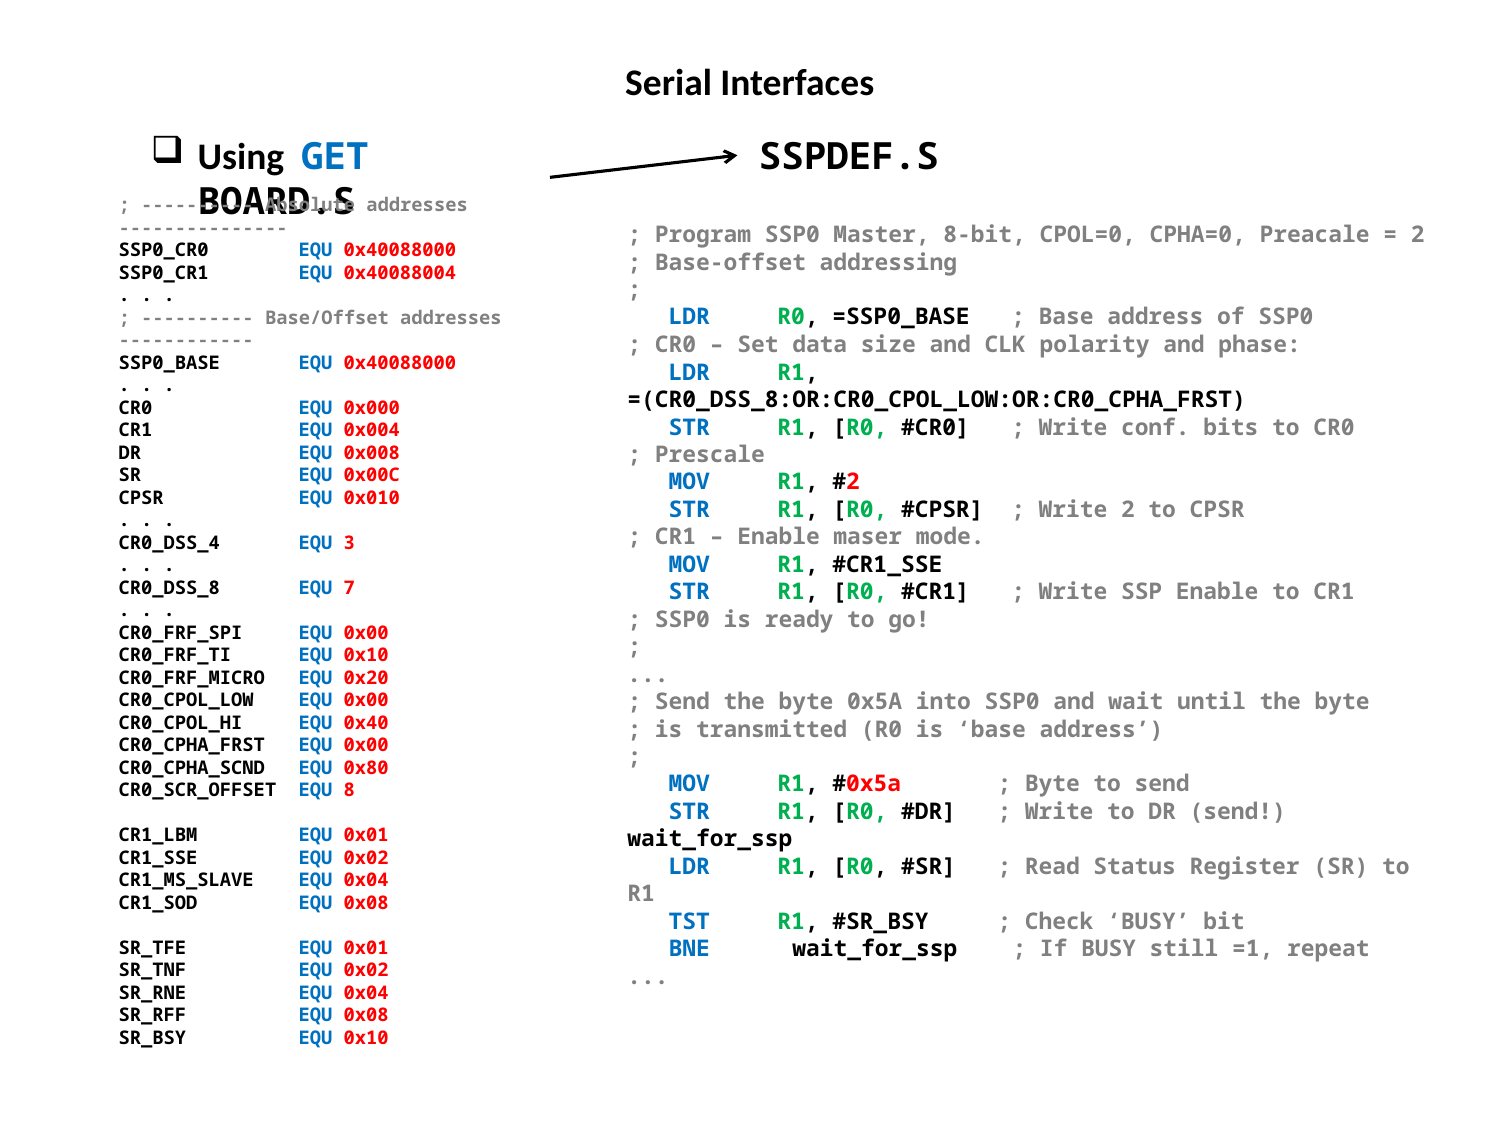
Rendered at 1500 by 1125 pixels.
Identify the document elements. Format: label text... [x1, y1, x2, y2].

text_box ; ---------- Absolute addresses --------------- SSP0_CR0 EQU 0x40088000 SSP0_CR1 EQU 0x40088004 . . . ; ---------- Base/Offset addresses ------------ SSP0_BASE EQU 0x40088000 . . . CR0 EQU 0x000 CR1 EQU 0x004 DR EQU 0x008 SR EQU 0x00C CPSR EQU 0x010 . . . CR0_DSS_4 EQU 3 . . . CR0_DSS_8 EQU 7 . . . CR0_FRF_SPI EQU 0x00 CR0_FRF_TI EQU 0x10 CR0_FRF_MICRO EQU 0x20 CR0_CPOL_LOW EQU 0x00 CR0_CPOL_HI EQU 0x40 CR0_CPHA_FRST EQU 0x00 CR0_CPHA_SCND EQU 0x80 CR0_SCR_OFFSET EQU 8 CR1_LBM EQU 0x01 CR1_SSE EQU 0x02 CR1_MS_SLAVE EQU 0x04 CR1_SOD EQU 0x08 SR_TFE EQU 0x01 SR_TNF EQU 0x02 SR_RNE EQU 0x04 SR_RFF EQU 0x08 SR_BSY EQU 0x10 [103, 185, 625, 1056]
text_box ; Program SSP0 Master, 8-bit, CPOL=0, CPHA=0, Preacale = 2 ; Base-offset addressing ; LDR R0, =SSP0_BASE ; Base address of SSP0 ; CR0 – Set data size and CLK polarity and phase: LDR R1, =(CR0_DSS_8:OR:CR0_CPOL_LOW:OR:CR0_CPHA_FRST) STR R1, [R0, #CR0] ; Write conf. bits to CR0 ; Prescale MOV R1, #2 STR R1, [R0, #CPSR] ; Write 2 to CPSR ; CR1 – Enable maser mode. MOV R1, #CR1_SSE STR R1, [R0, #CR1] ; Write SSP Enable to CR1 ; SSP0 is ready to go! ; ... ; Send the byte 0x5A into SSP0 and wait until the byte ; is transmitted (R0 is ‘base address’) ; MOV R1, #0x5a ; Byte to send STR R1, [R0, #DR] ; Write to DR (send!) wait_for_ssp LDR R1, [R0, #SR] ; Read Status Register (SR) to R1 TST R1, #SR_BSY ; Check ‘BUSY’ bit BNE wait_for_ssp ; If BUSY still =1, repeat ... [612, 212, 1450, 997]
text_box SSPDEF.S [744, 124, 954, 185]
text_box Serial Interfaces [0, 50, 1500, 111]
text_box Using GET BOARD.S [136, 124, 550, 185]
